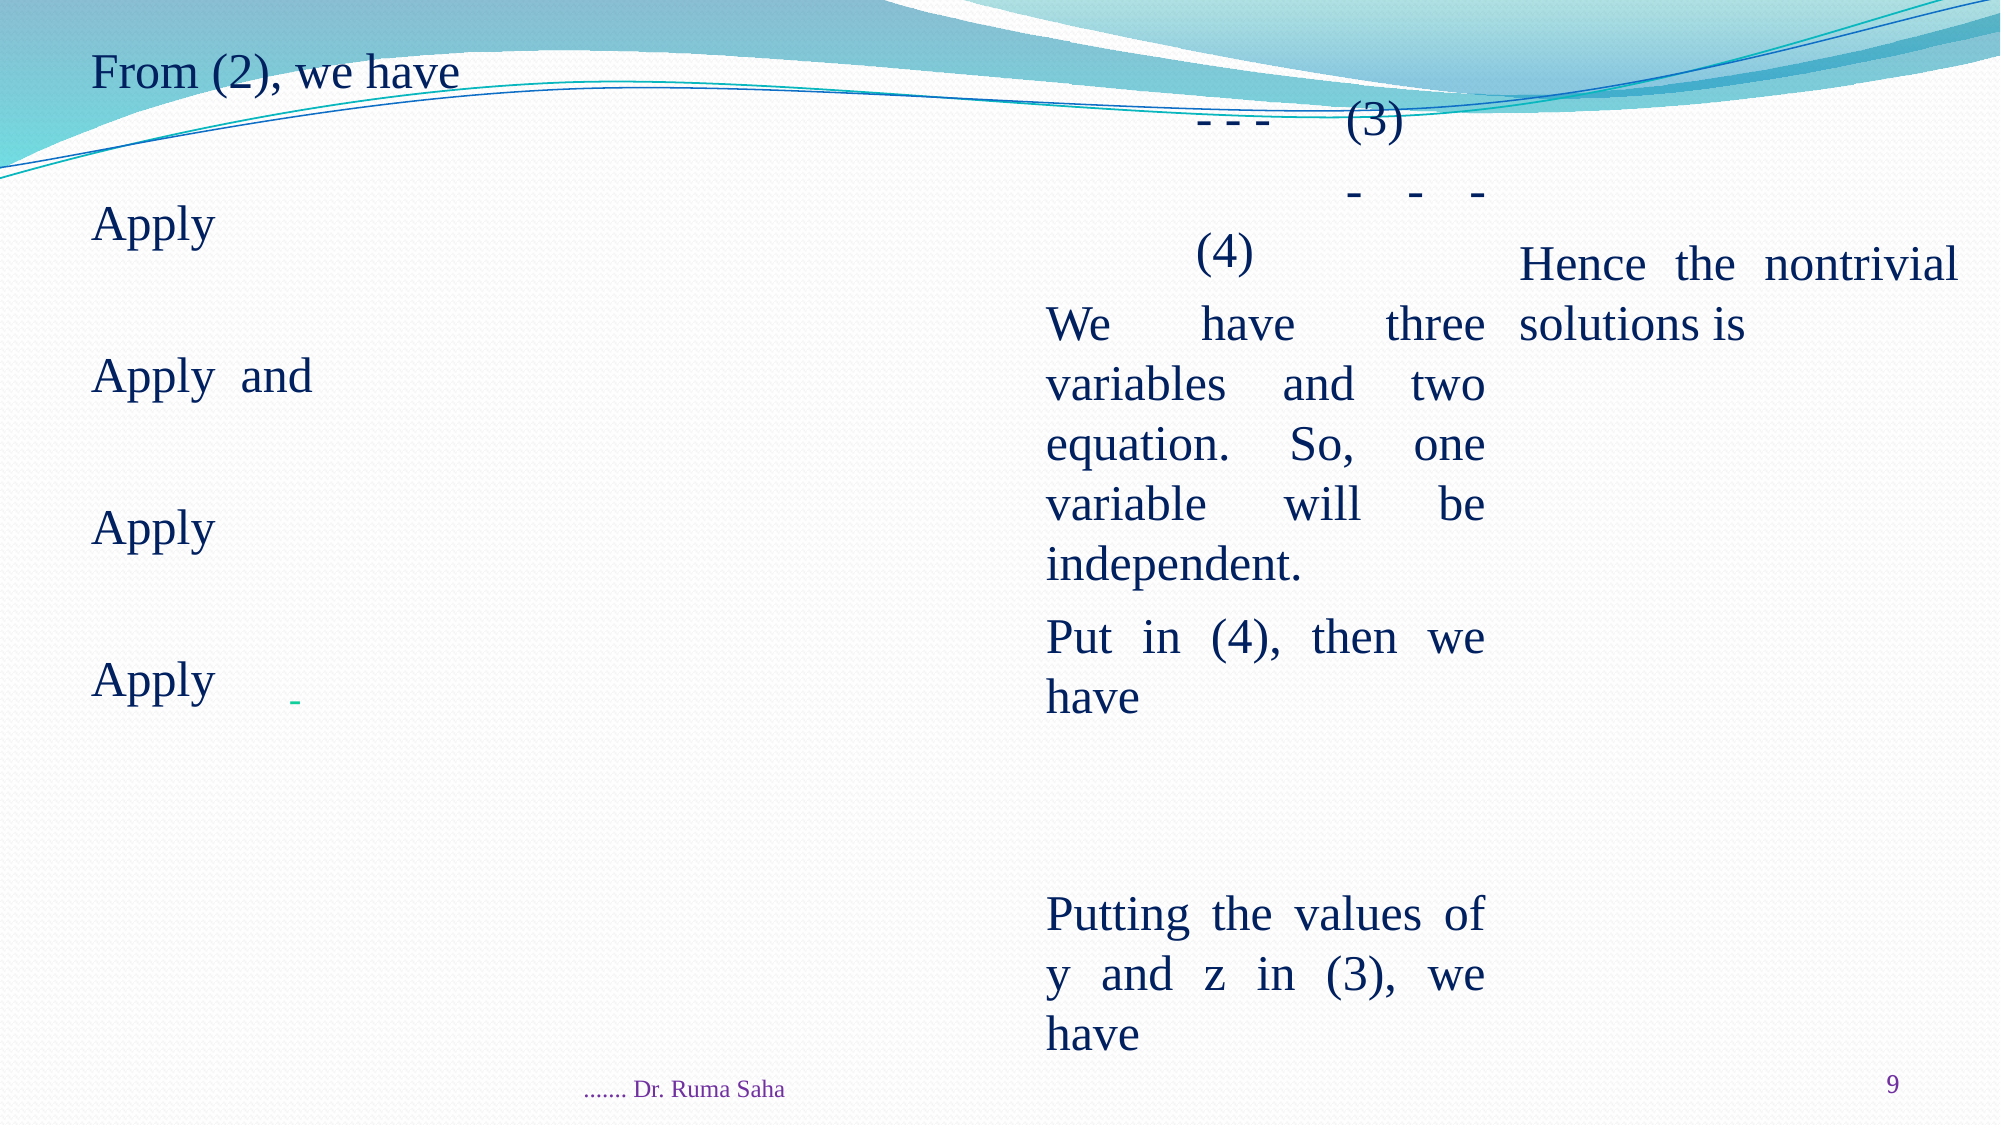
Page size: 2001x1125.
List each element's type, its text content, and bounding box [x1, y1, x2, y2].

slide_number 9 [1733, 1042, 1900, 1103]
footer ....... Dr. Ruma Saha [583, 1042, 1317, 1103]
text_box - [274, 668, 324, 729]
